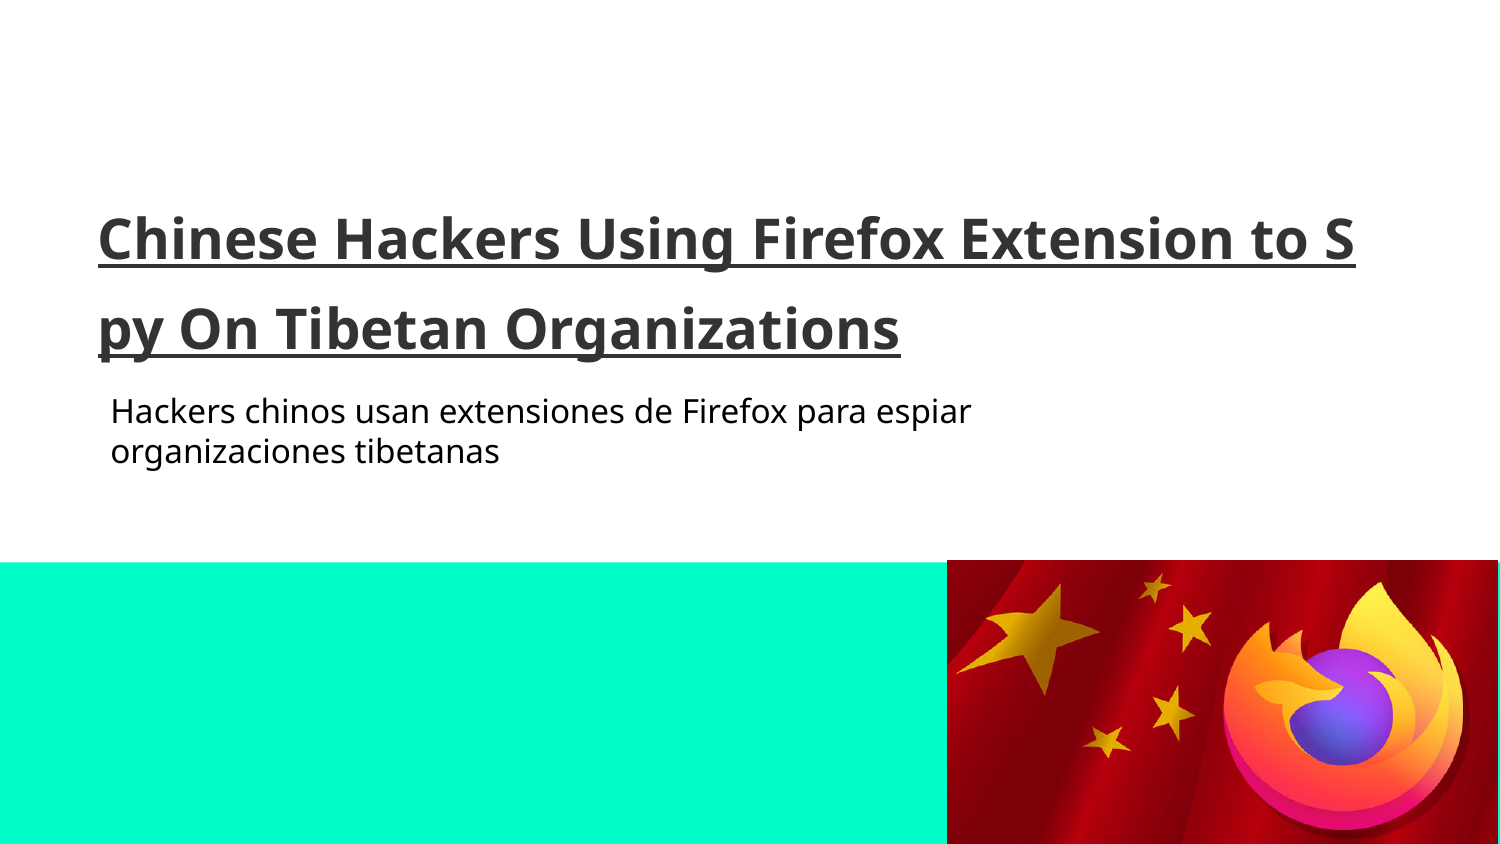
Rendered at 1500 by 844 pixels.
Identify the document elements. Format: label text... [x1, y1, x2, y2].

title Chinese Hackers Using Firefox Extension to Spy On Tibetan Organizations [36, 82, 1435, 367]
picture [946, 560, 1498, 844]
text_box Hackers chinos usan extensiones de Firefox para espiar organizaciones tibetanas [95, 375, 1166, 525]
